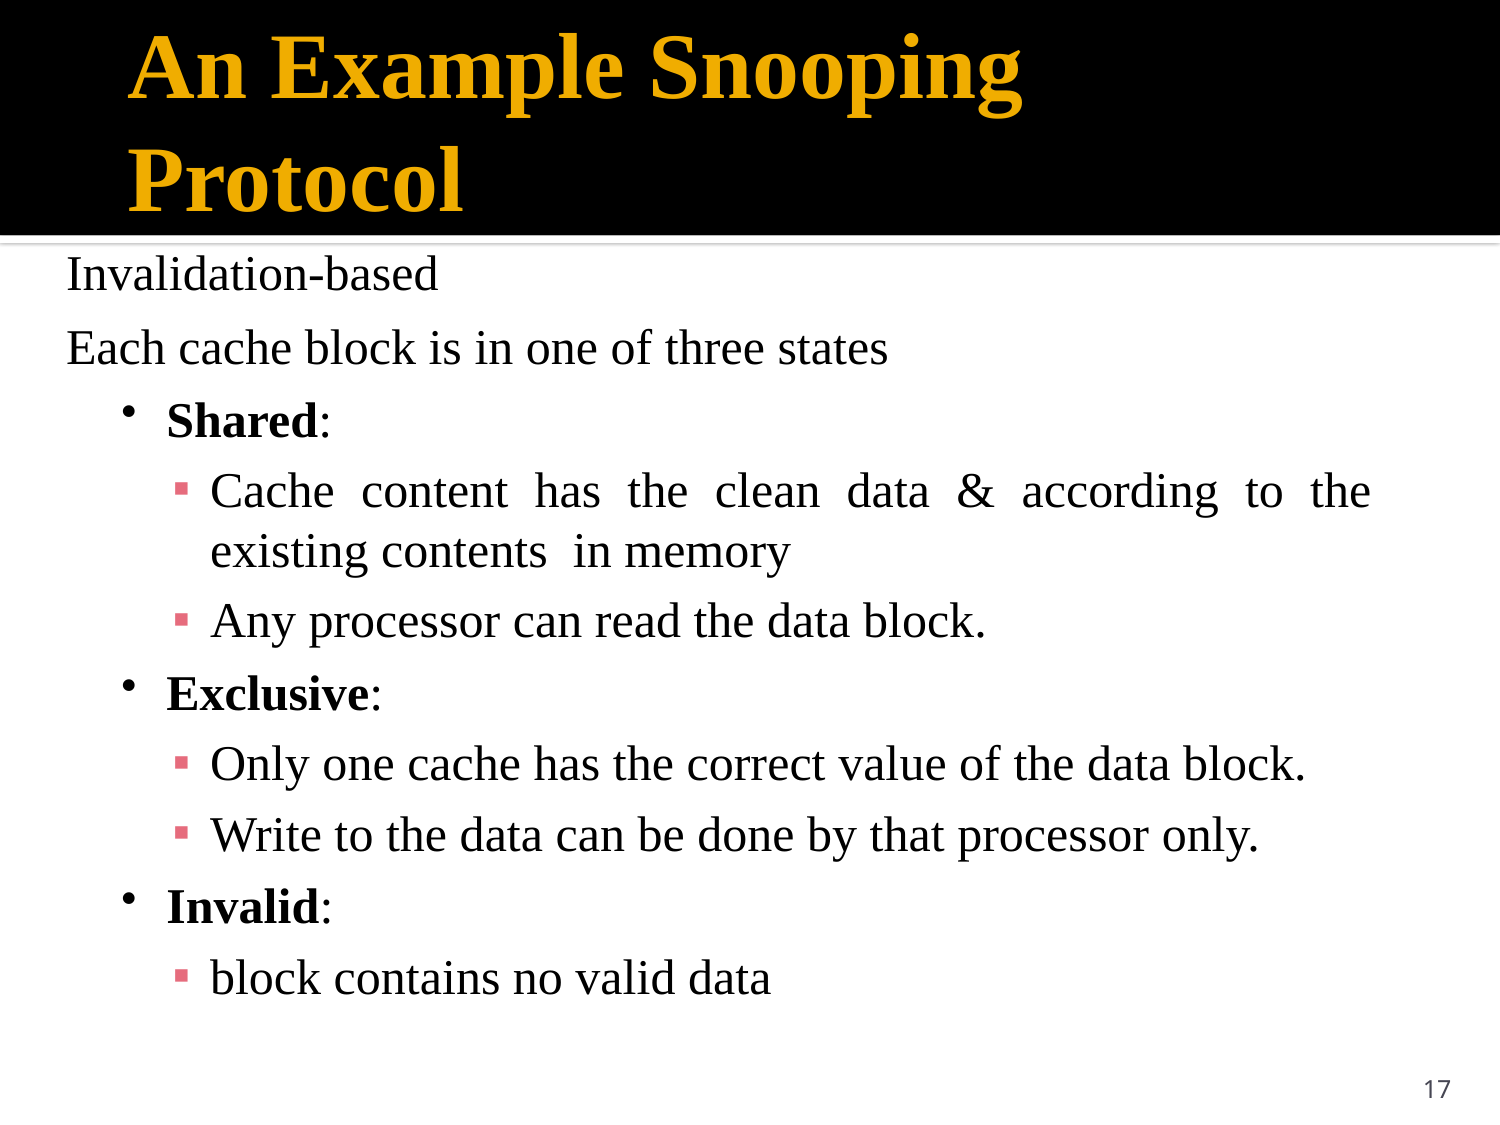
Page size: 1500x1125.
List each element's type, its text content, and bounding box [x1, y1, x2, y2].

title An Example Snooping Protocol [112, 70, 1388, 165]
text_box 17 [1345, 1062, 1467, 1108]
list Invalidation-based Each cache block is in one of three states Shared: Cache content has the clean data & according to the existing contents in memory Any processor can read the data block. Exclusive: Only one cache has the correct value of the data block. Write to the data can be done by that processor only. Invalid: block contains no valid data [37, 224, 1388, 1088]
